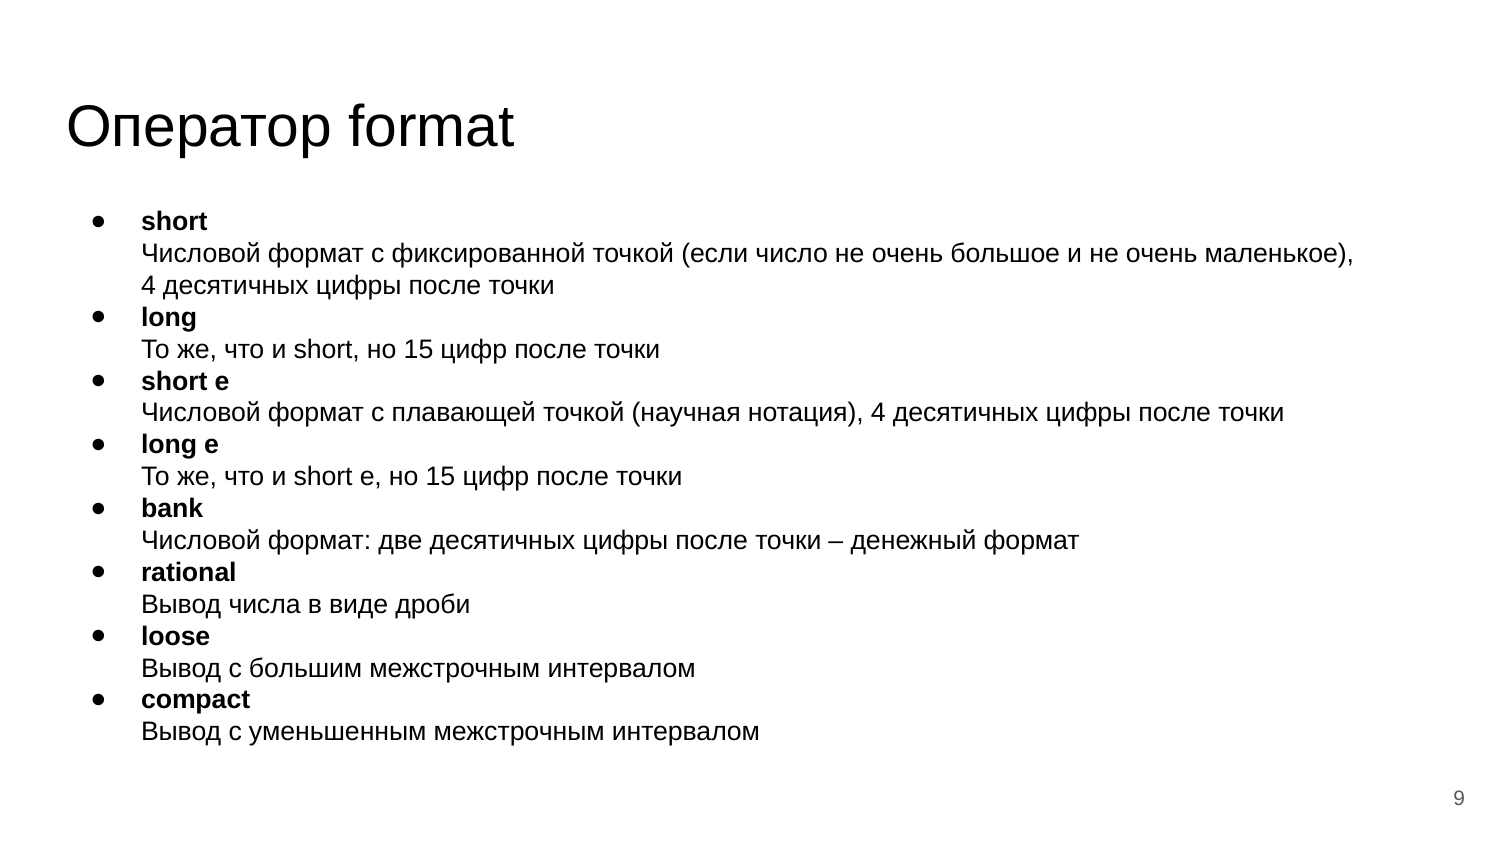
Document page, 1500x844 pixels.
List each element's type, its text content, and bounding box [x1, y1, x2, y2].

title Оператор format [51, 72, 1449, 167]
slide_number ‹#› [1389, 764, 1480, 830]
list short​ Числовой формат с фиксированной точкой (если число не очень большое и не очень маленькое), 4 десятичных цифры после точки​ long​ То же, что и short, но 15 цифр после точки​ short e​ Числовой формат с плавающей точкой (научная нотация), 4 десятичных цифры после точки​ long e​ То же, что и short e, но 15 цифр после точки​ bank​ Числовой формат: две десятичных цифры после точки – денежный формат​ rational​ Вывод числа в виде дроби​ loose​ Вывод с большим межстрочным интервалом​ compact​ Вывод с уменьшенным межстрочным интервалом​ [51, 189, 1390, 750]
